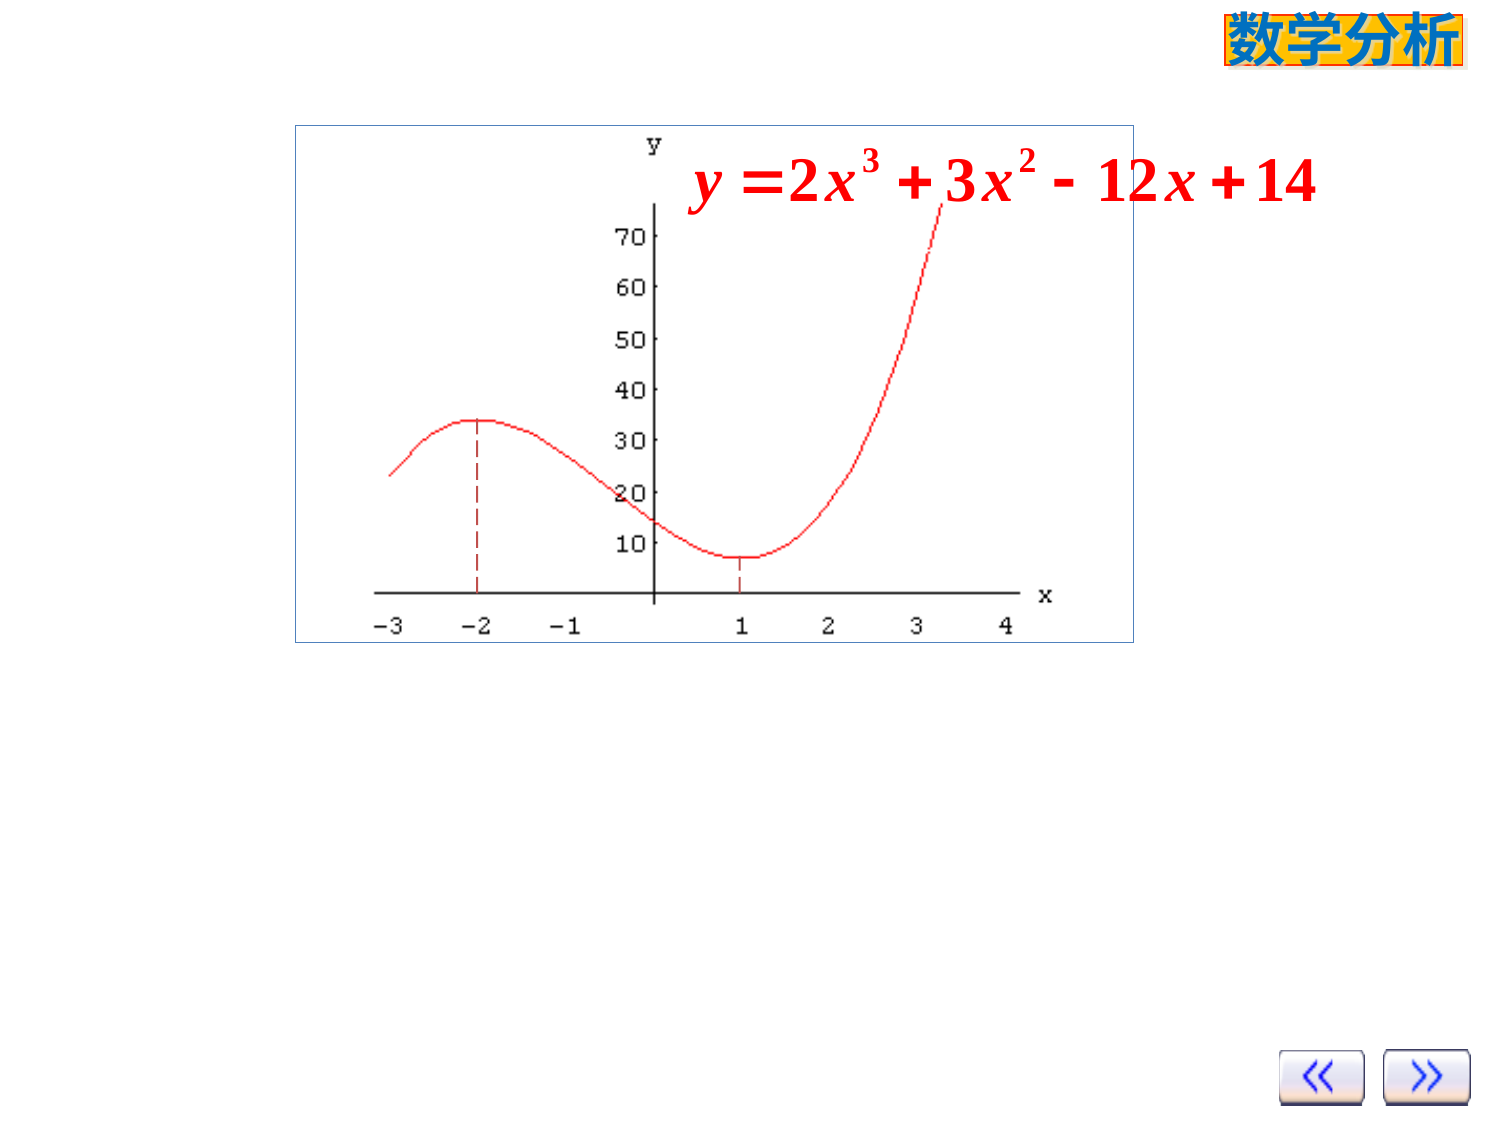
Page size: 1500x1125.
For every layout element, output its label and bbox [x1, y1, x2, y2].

text_box [295, 124, 1134, 643]
picture [1383, 1049, 1471, 1106]
picture [1279, 1050, 1365, 1106]
text_box [683, 139, 1317, 219]
